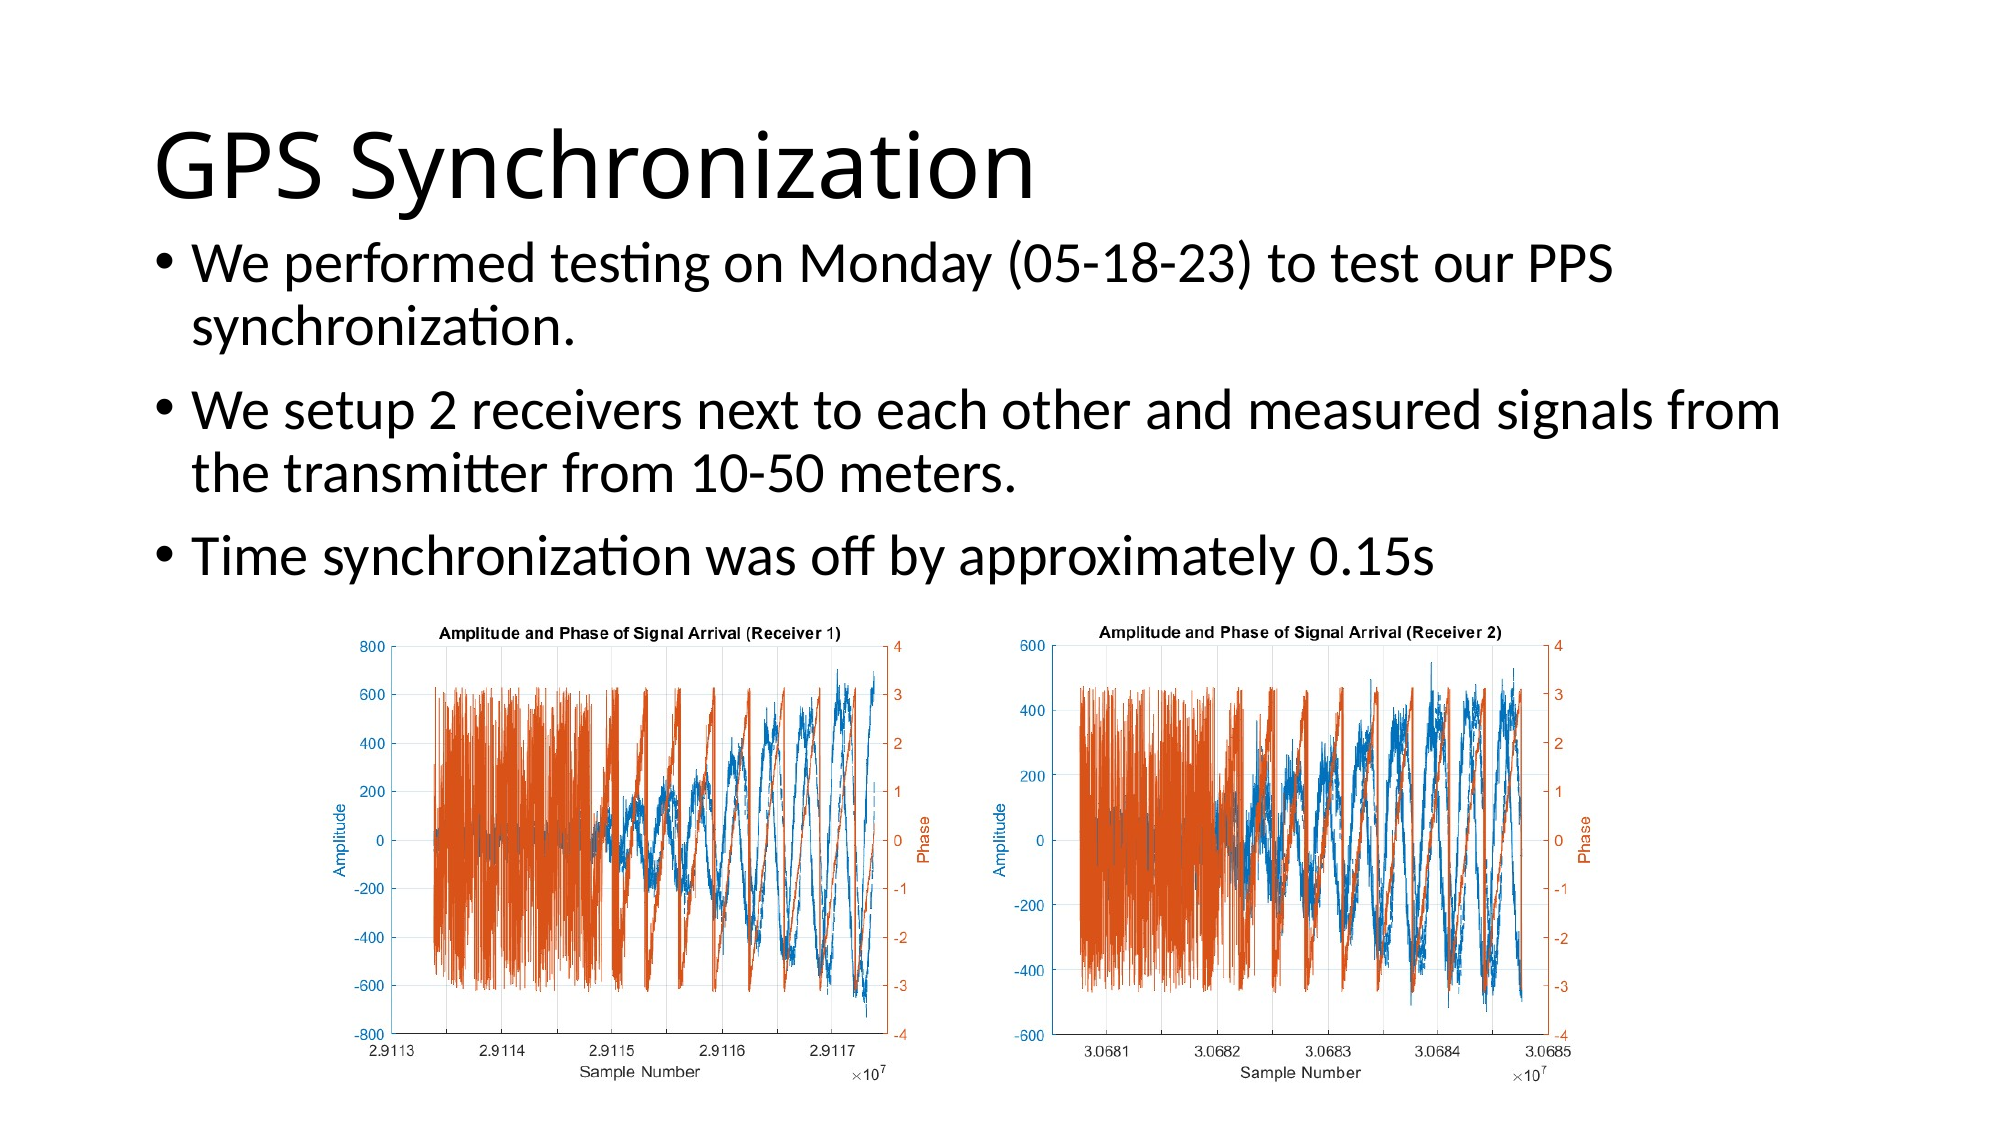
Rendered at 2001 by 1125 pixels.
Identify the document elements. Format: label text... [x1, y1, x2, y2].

list We performed testing on Monday (05-18-23) to test our PPS synchronization. We setup 2 receivers next to each other and measured signals from the transmitter from 10-50 meters. Time synchronization was off by approximately 0.15s [139, 224, 1865, 939]
picture [968, 609, 1608, 1087]
picture [308, 610, 947, 1086]
title GPS Synchronization [137, 59, 1863, 278]
